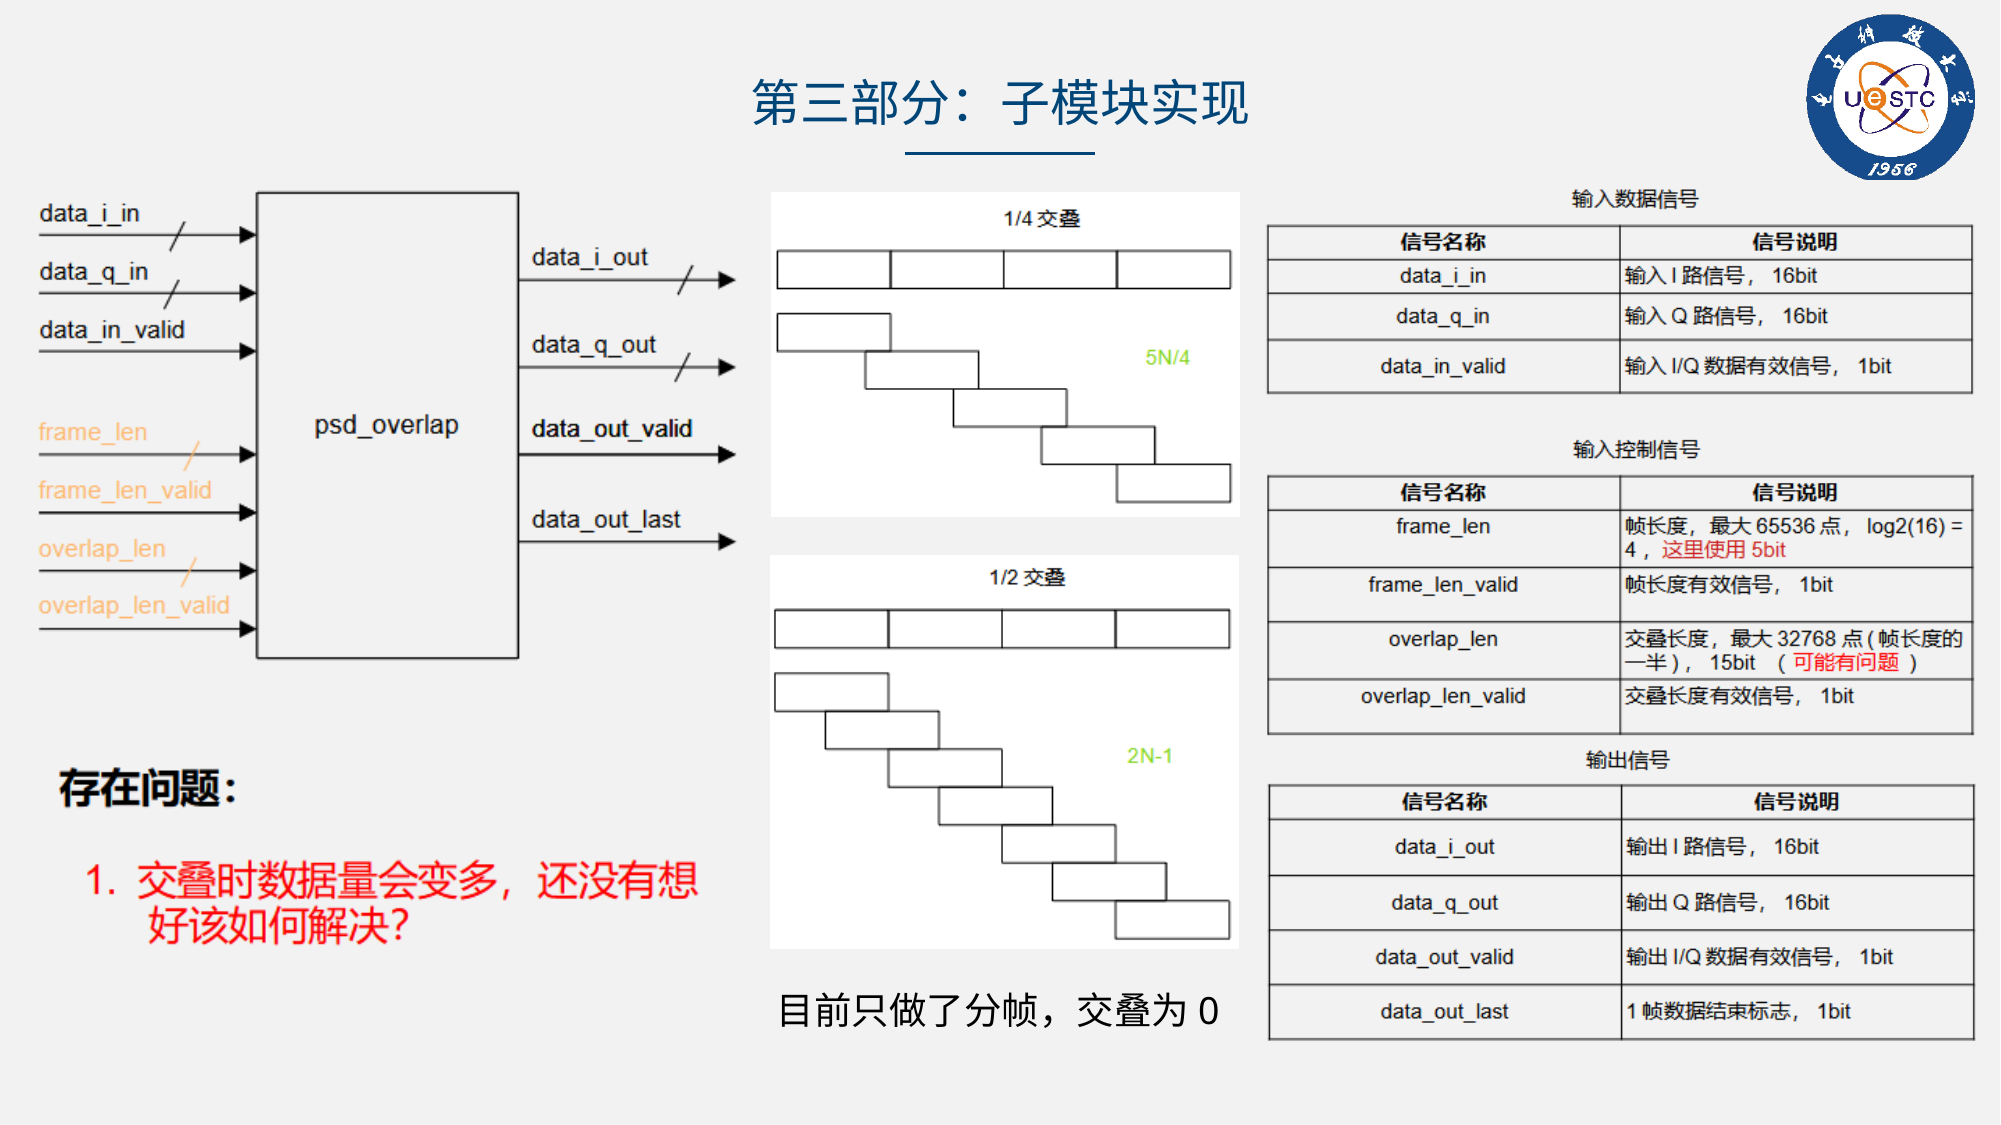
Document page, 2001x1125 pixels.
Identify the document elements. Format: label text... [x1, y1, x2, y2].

picture [771, 192, 1240, 518]
picture [15, 178, 754, 702]
picture [1261, 4, 1986, 1048]
text_box 第三部分：子模块实现 [593, 64, 1407, 200]
text_box 目前只做了分帧，交叠为0 [761, 979, 1235, 1040]
picture [0, 738, 735, 1010]
picture [770, 555, 1239, 949]
